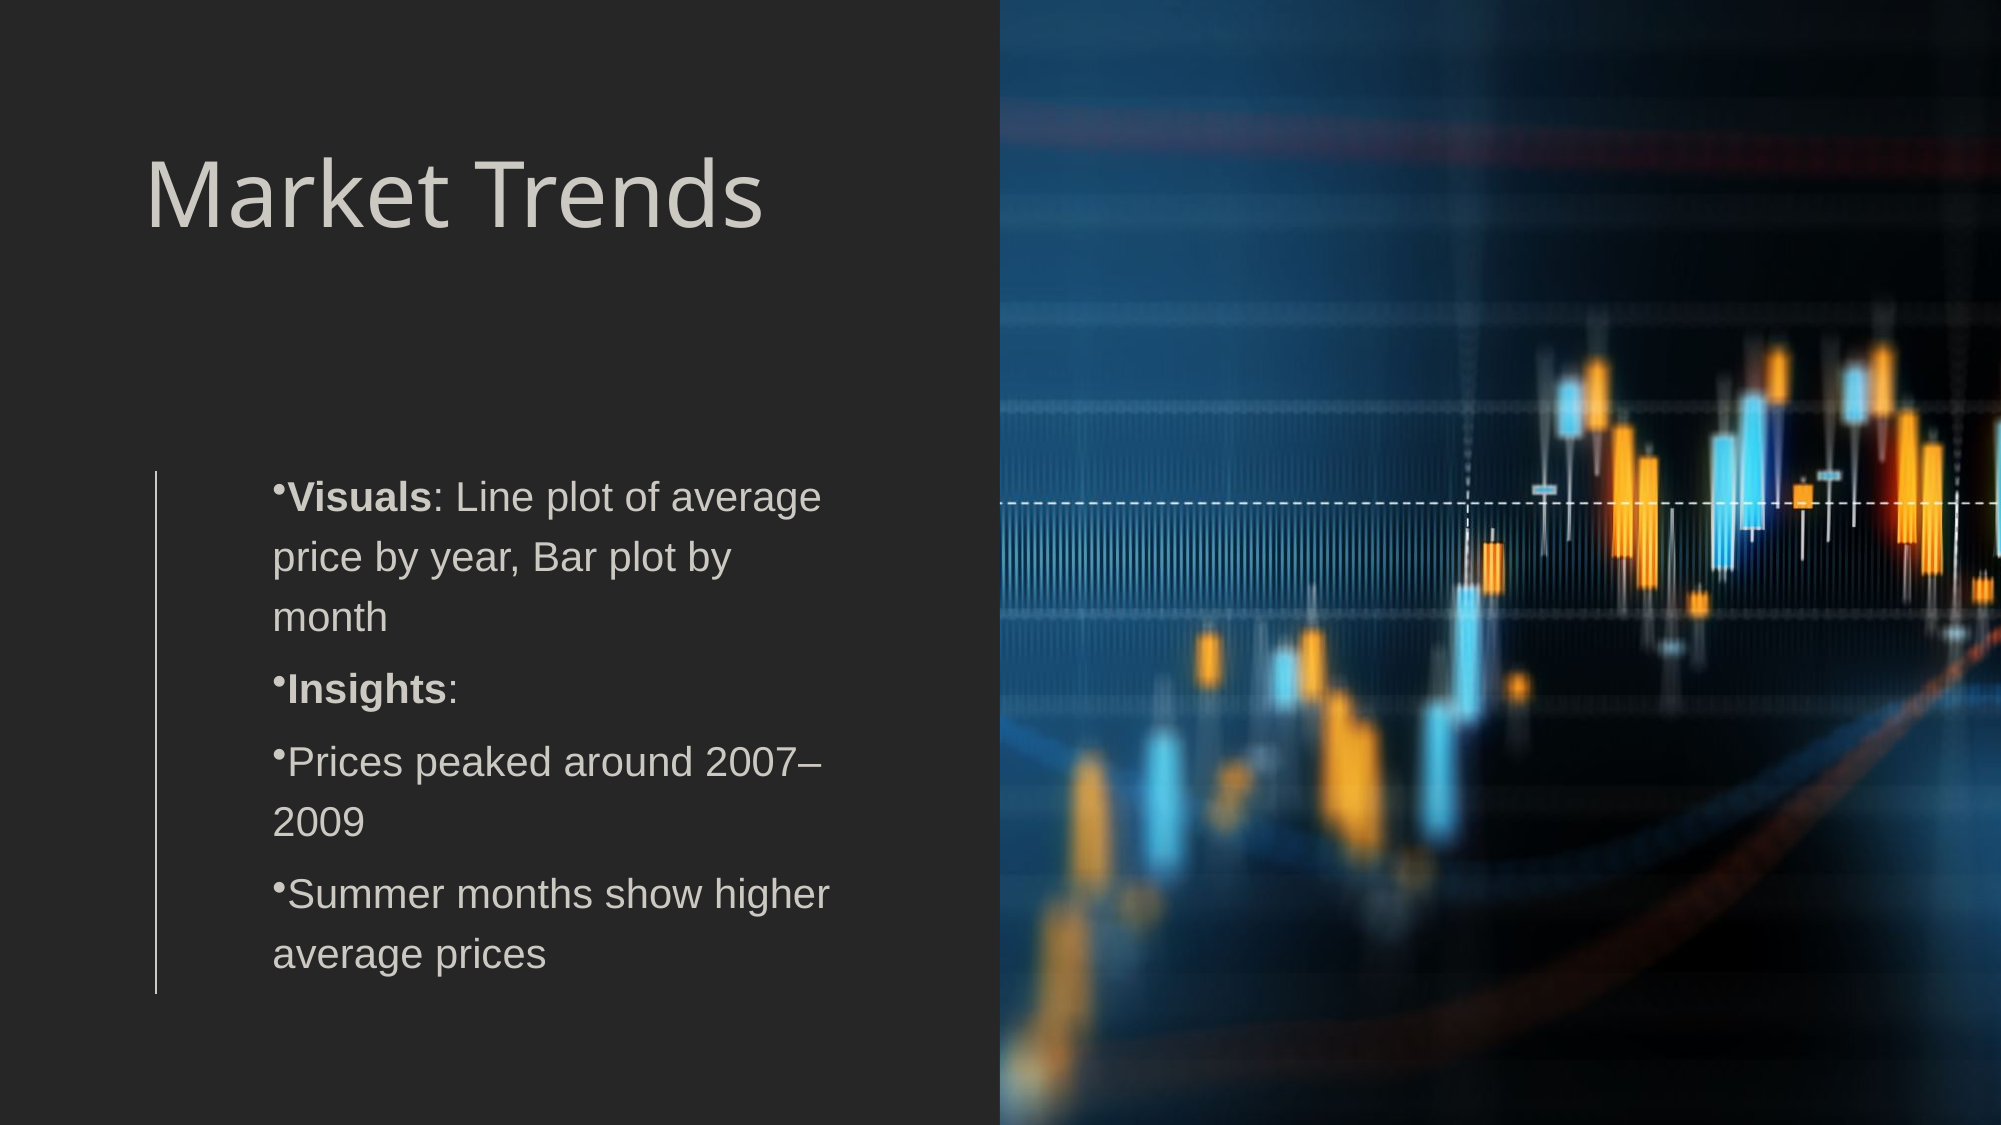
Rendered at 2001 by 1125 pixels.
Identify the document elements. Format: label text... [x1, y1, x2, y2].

title Market Trends [128, 0, 879, 254]
text_box [0, 0, 999, 1125]
list Visuals: Line plot of average price by year, Bar plot by month Insights: Prices peaked around 2007–2009 Summer months show higher average prices [257, 451, 873, 1010]
picture [999, 0, 2001, 1125]
